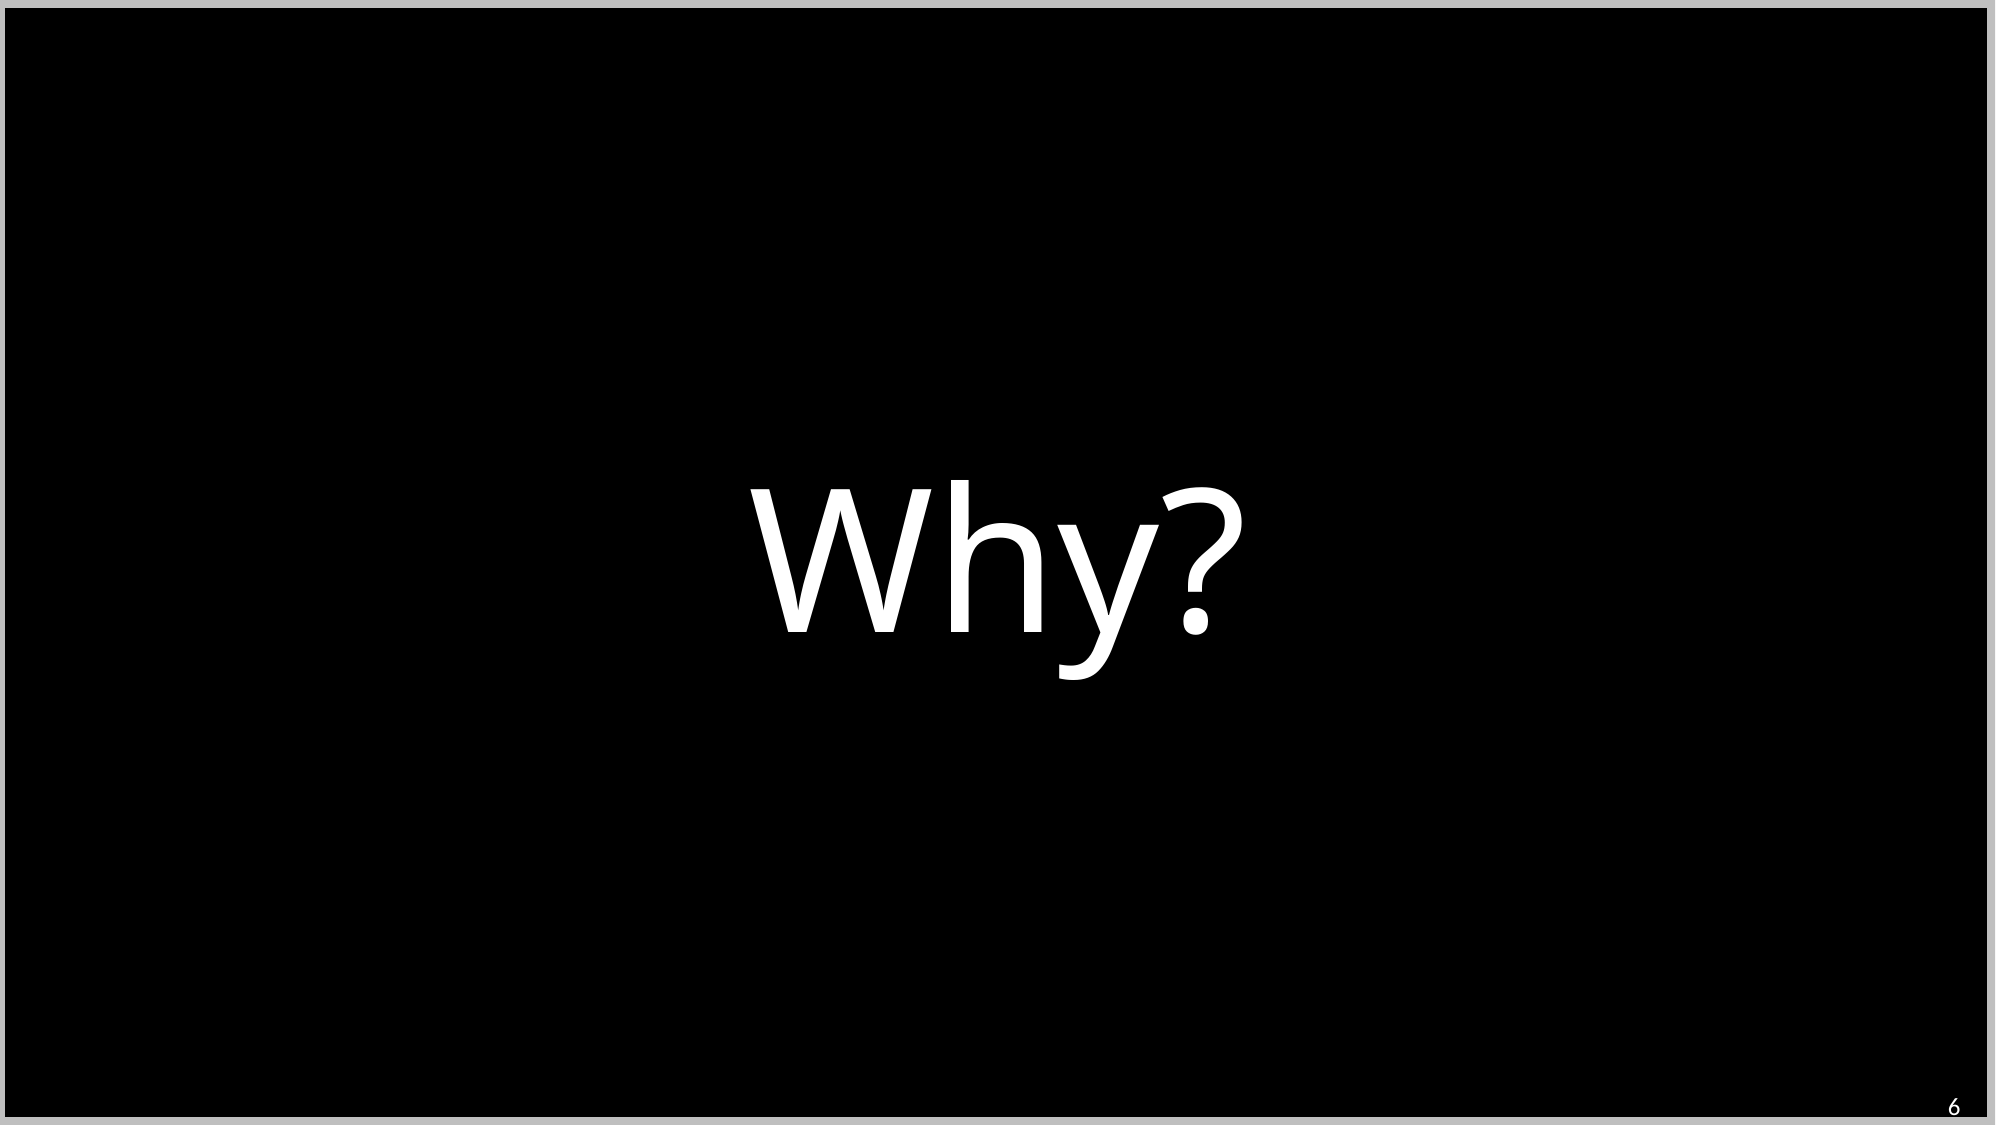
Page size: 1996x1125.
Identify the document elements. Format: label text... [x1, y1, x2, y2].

slide_number 6 [1510, 1074, 1976, 1125]
text_box Why? [0, 424, 1996, 680]
